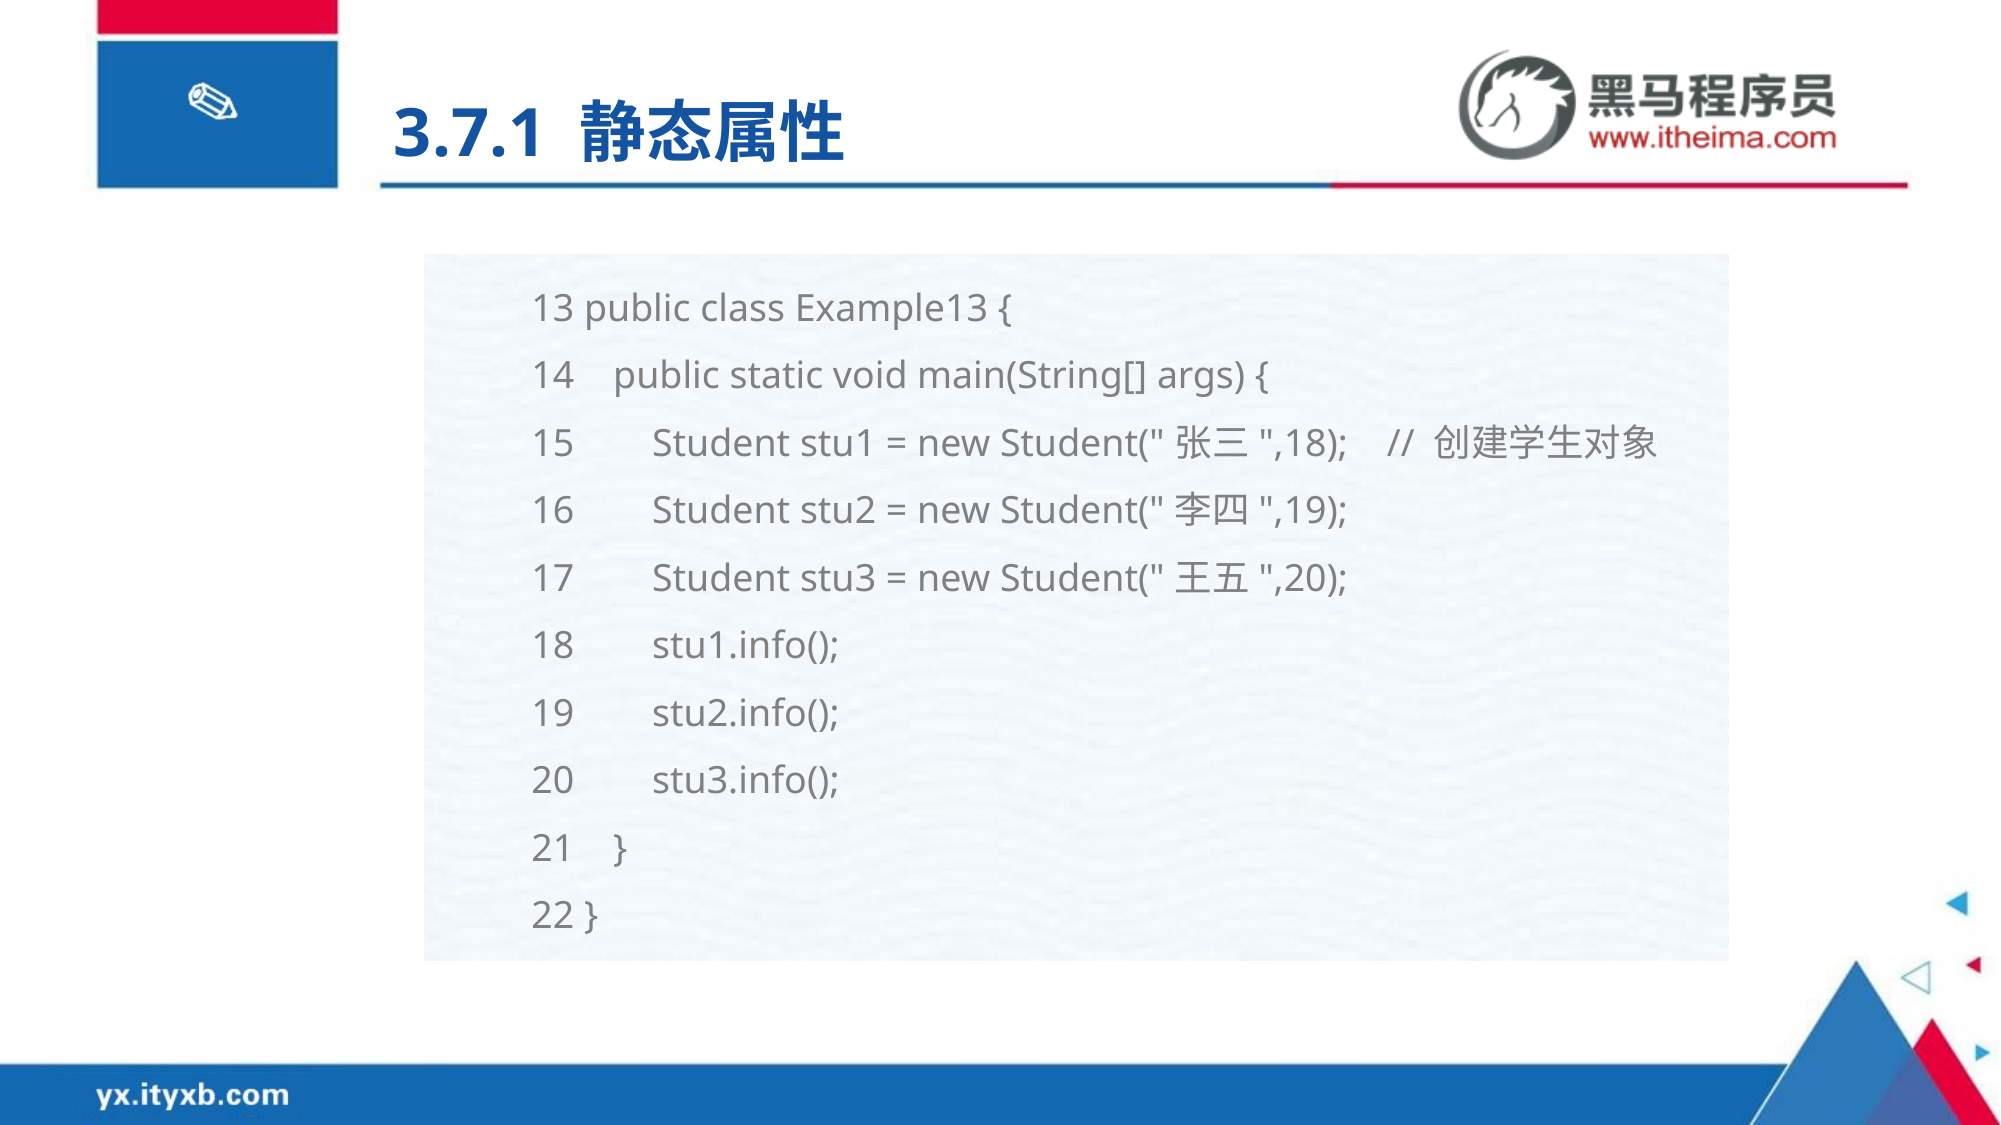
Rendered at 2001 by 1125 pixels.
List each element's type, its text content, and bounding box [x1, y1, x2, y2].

text_box 3.7.1 静态属性 [379, 82, 1609, 177]
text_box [424, 254, 1729, 961]
picture [0, 0, 2001, 1125]
